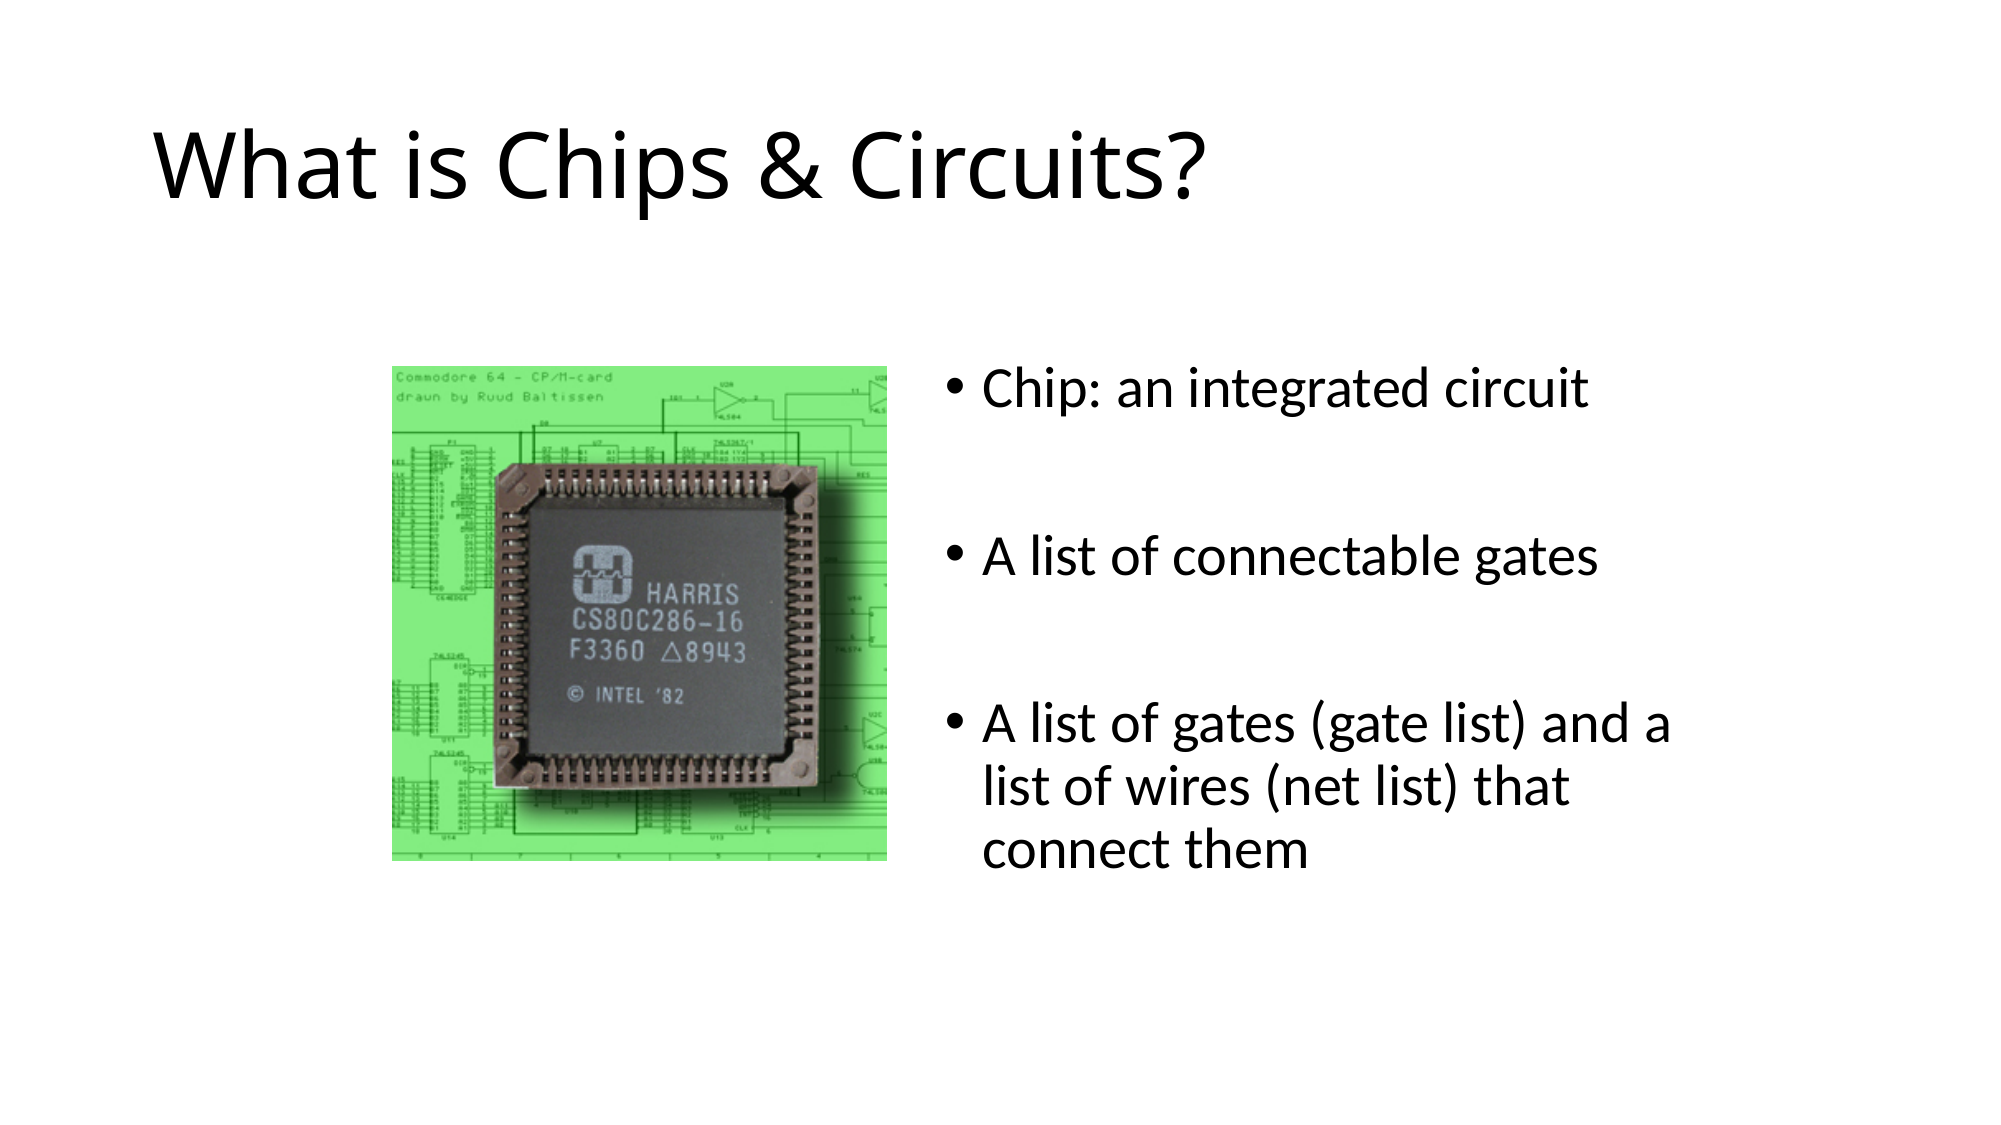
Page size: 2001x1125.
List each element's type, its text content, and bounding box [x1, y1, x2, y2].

text_box Chip: an integrated circuit A list of connectable gates A list of gates (gate list) and a list of wires (net list) that connect them [929, 350, 1690, 1064]
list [392, 366, 887, 861]
title What is Chips & Circuits? [137, 59, 1863, 278]
